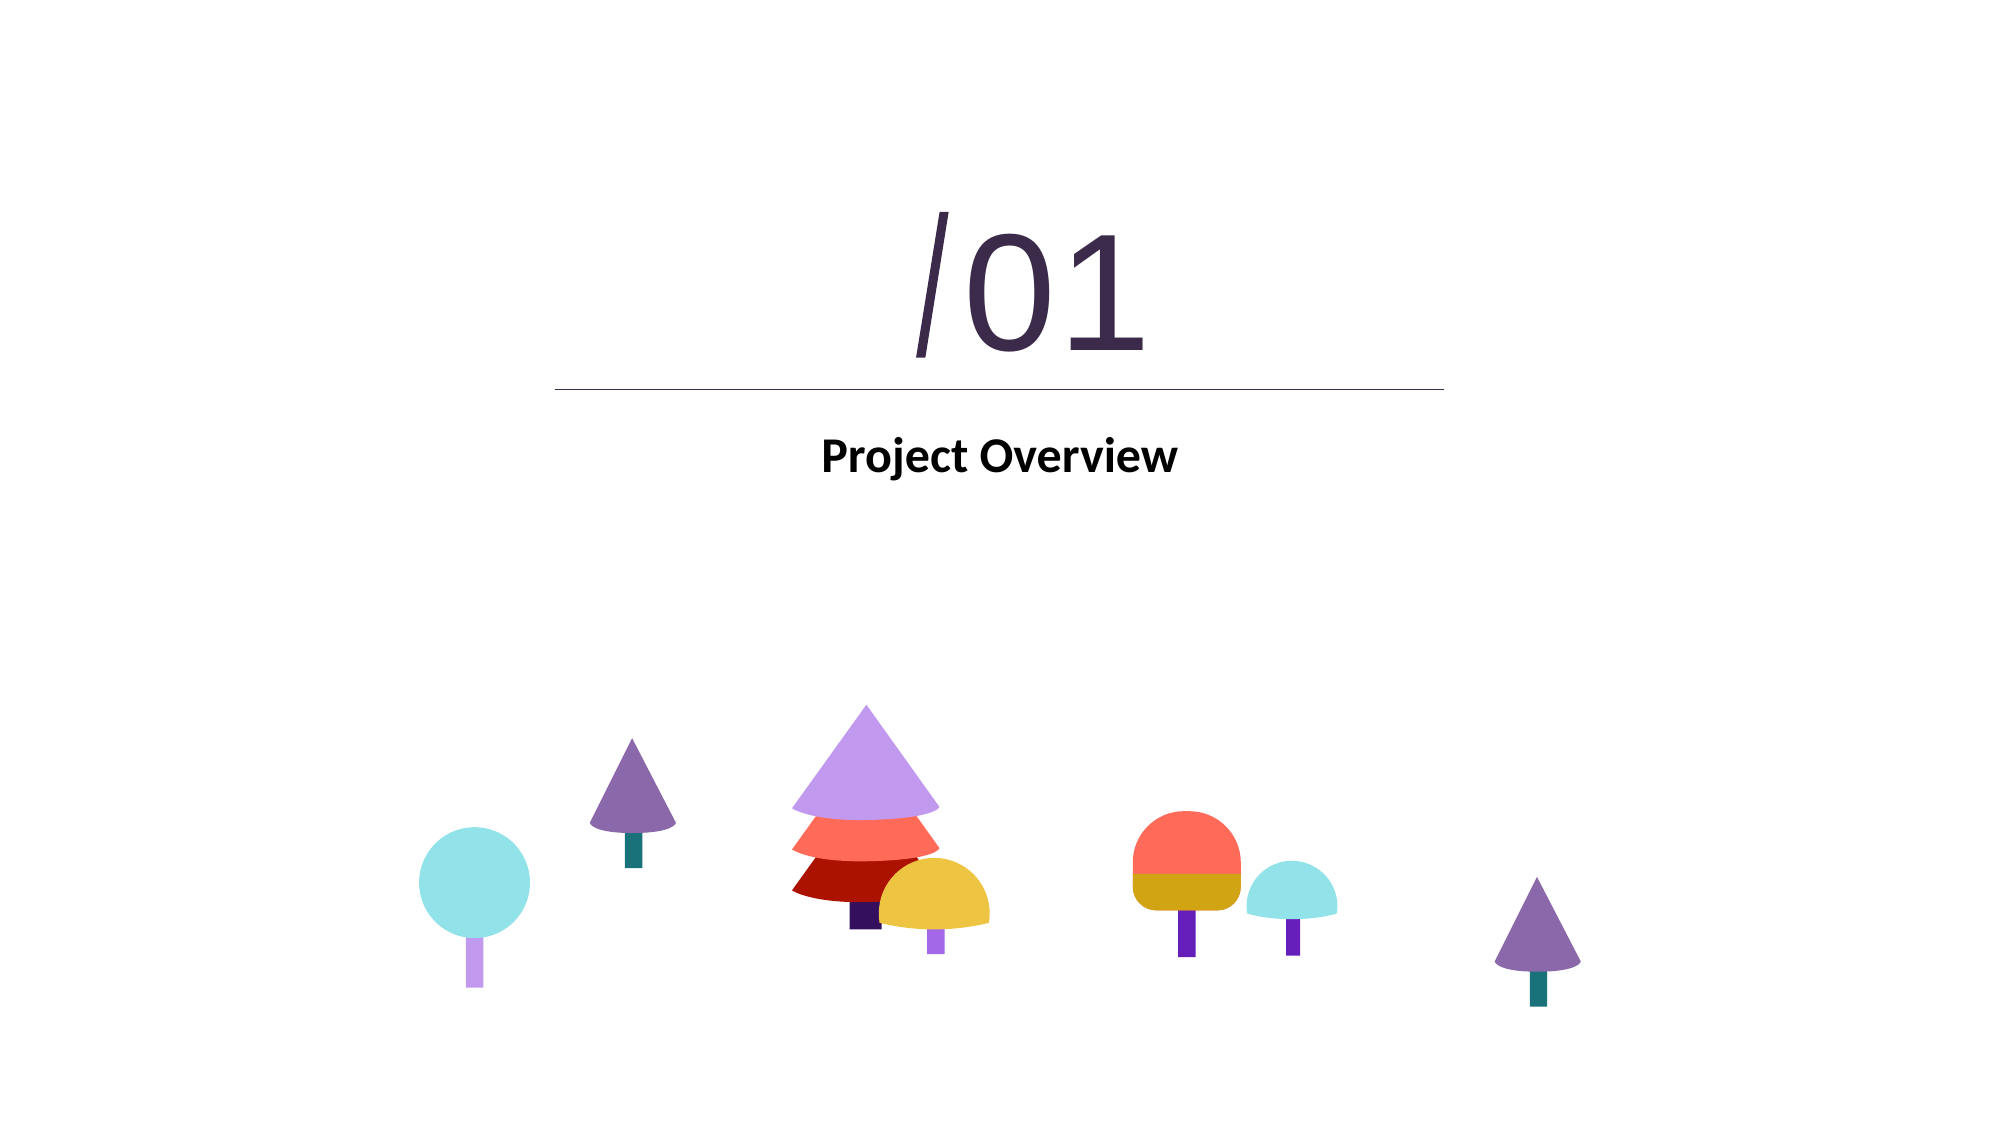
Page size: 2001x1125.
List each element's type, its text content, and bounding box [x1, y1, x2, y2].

text_box 01 [948, 176, 1211, 388]
title Project Overview [555, 421, 1445, 625]
